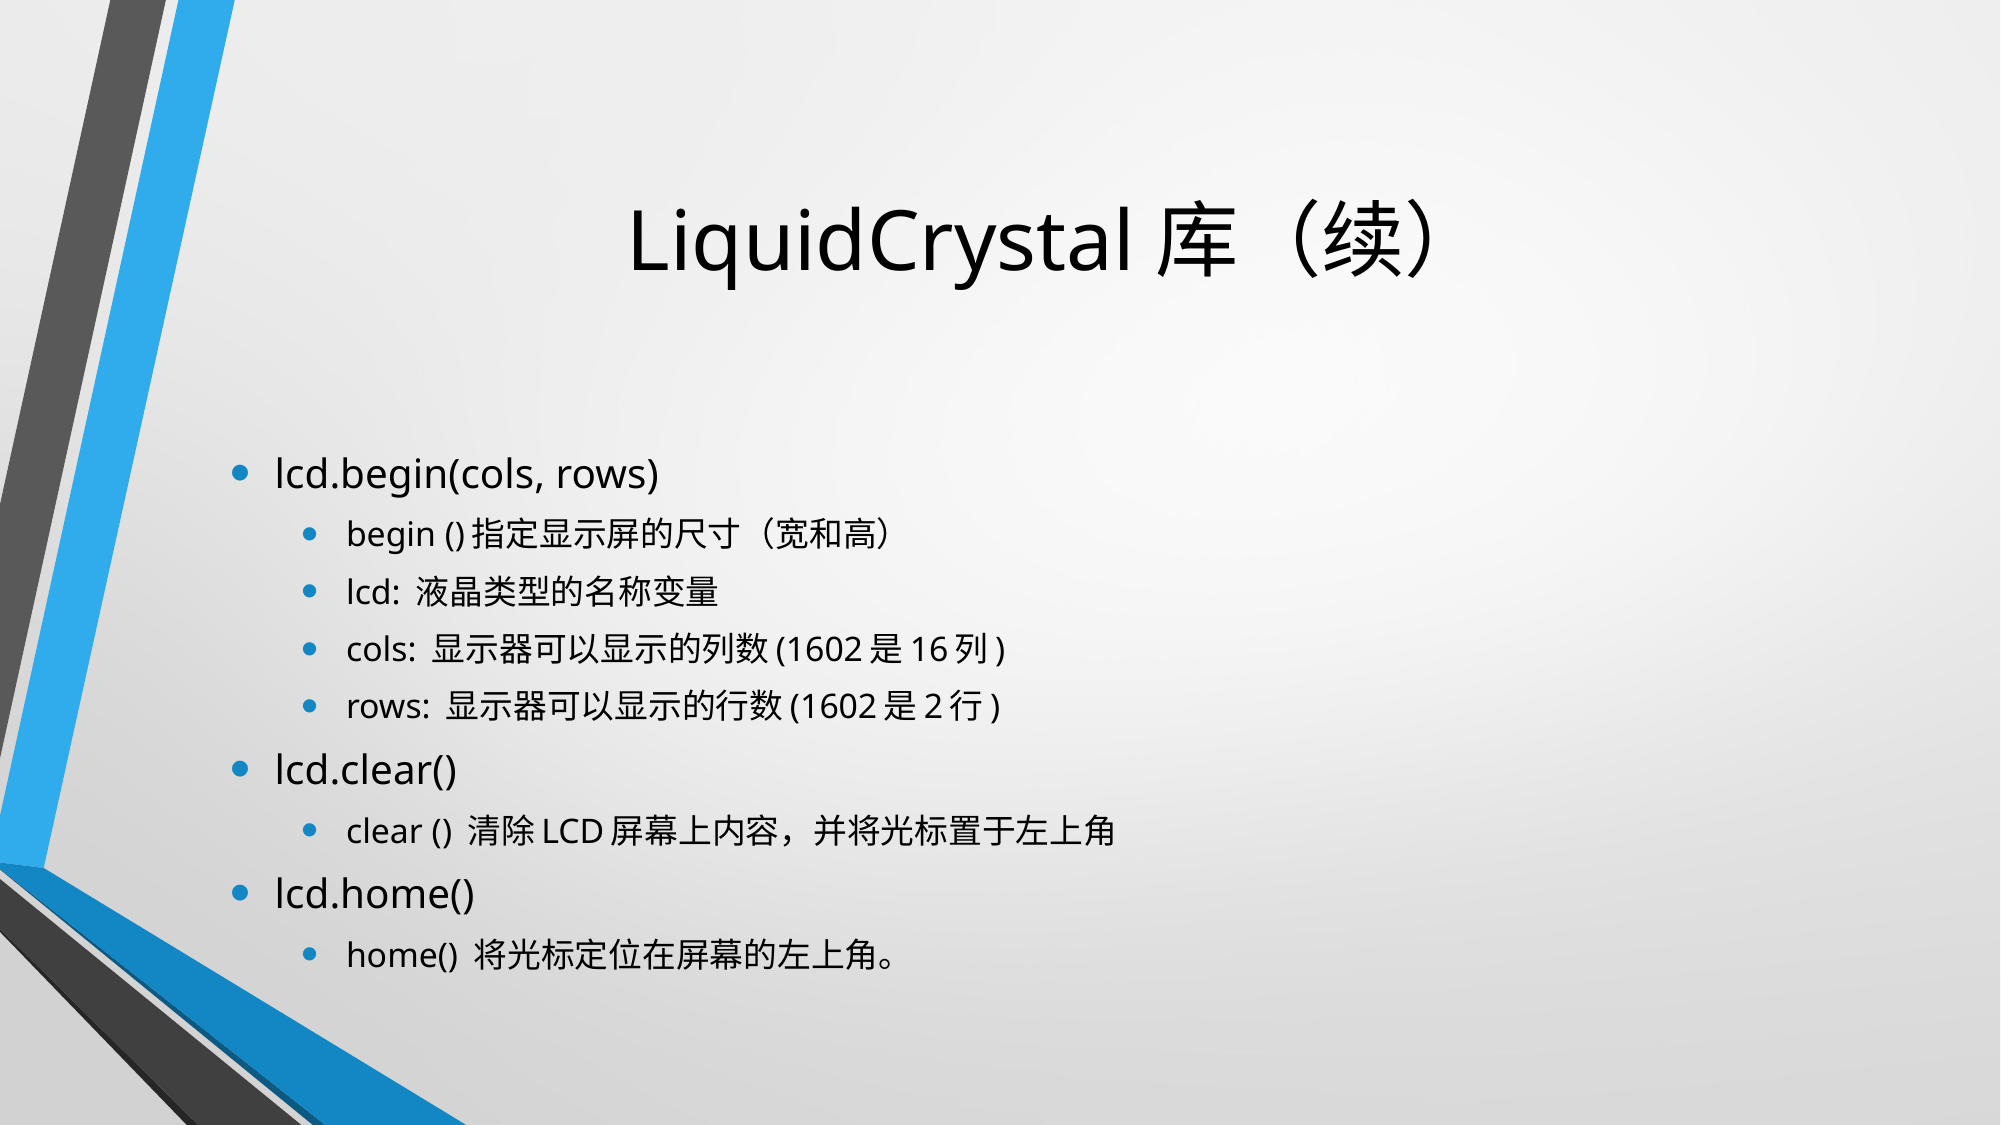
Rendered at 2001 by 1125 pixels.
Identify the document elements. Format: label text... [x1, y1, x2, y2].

title LiquidCrystal库（续） [214, 75, 1900, 400]
list lcd.begin(cols, rows) begin ()指定显示屏的尺寸（宽和高） lcd: 液晶类型的名称变量 cols: 显示器可以显示的列数(1602是16列) rows: 显示器可以显示的行数(1602是2行) lcd.clear() clear () 清除LCD屏幕上内容，并将光标置于左上角 lcd.home() home() 将光标定位在屏幕的左上角。 [214, 437, 1900, 985]
